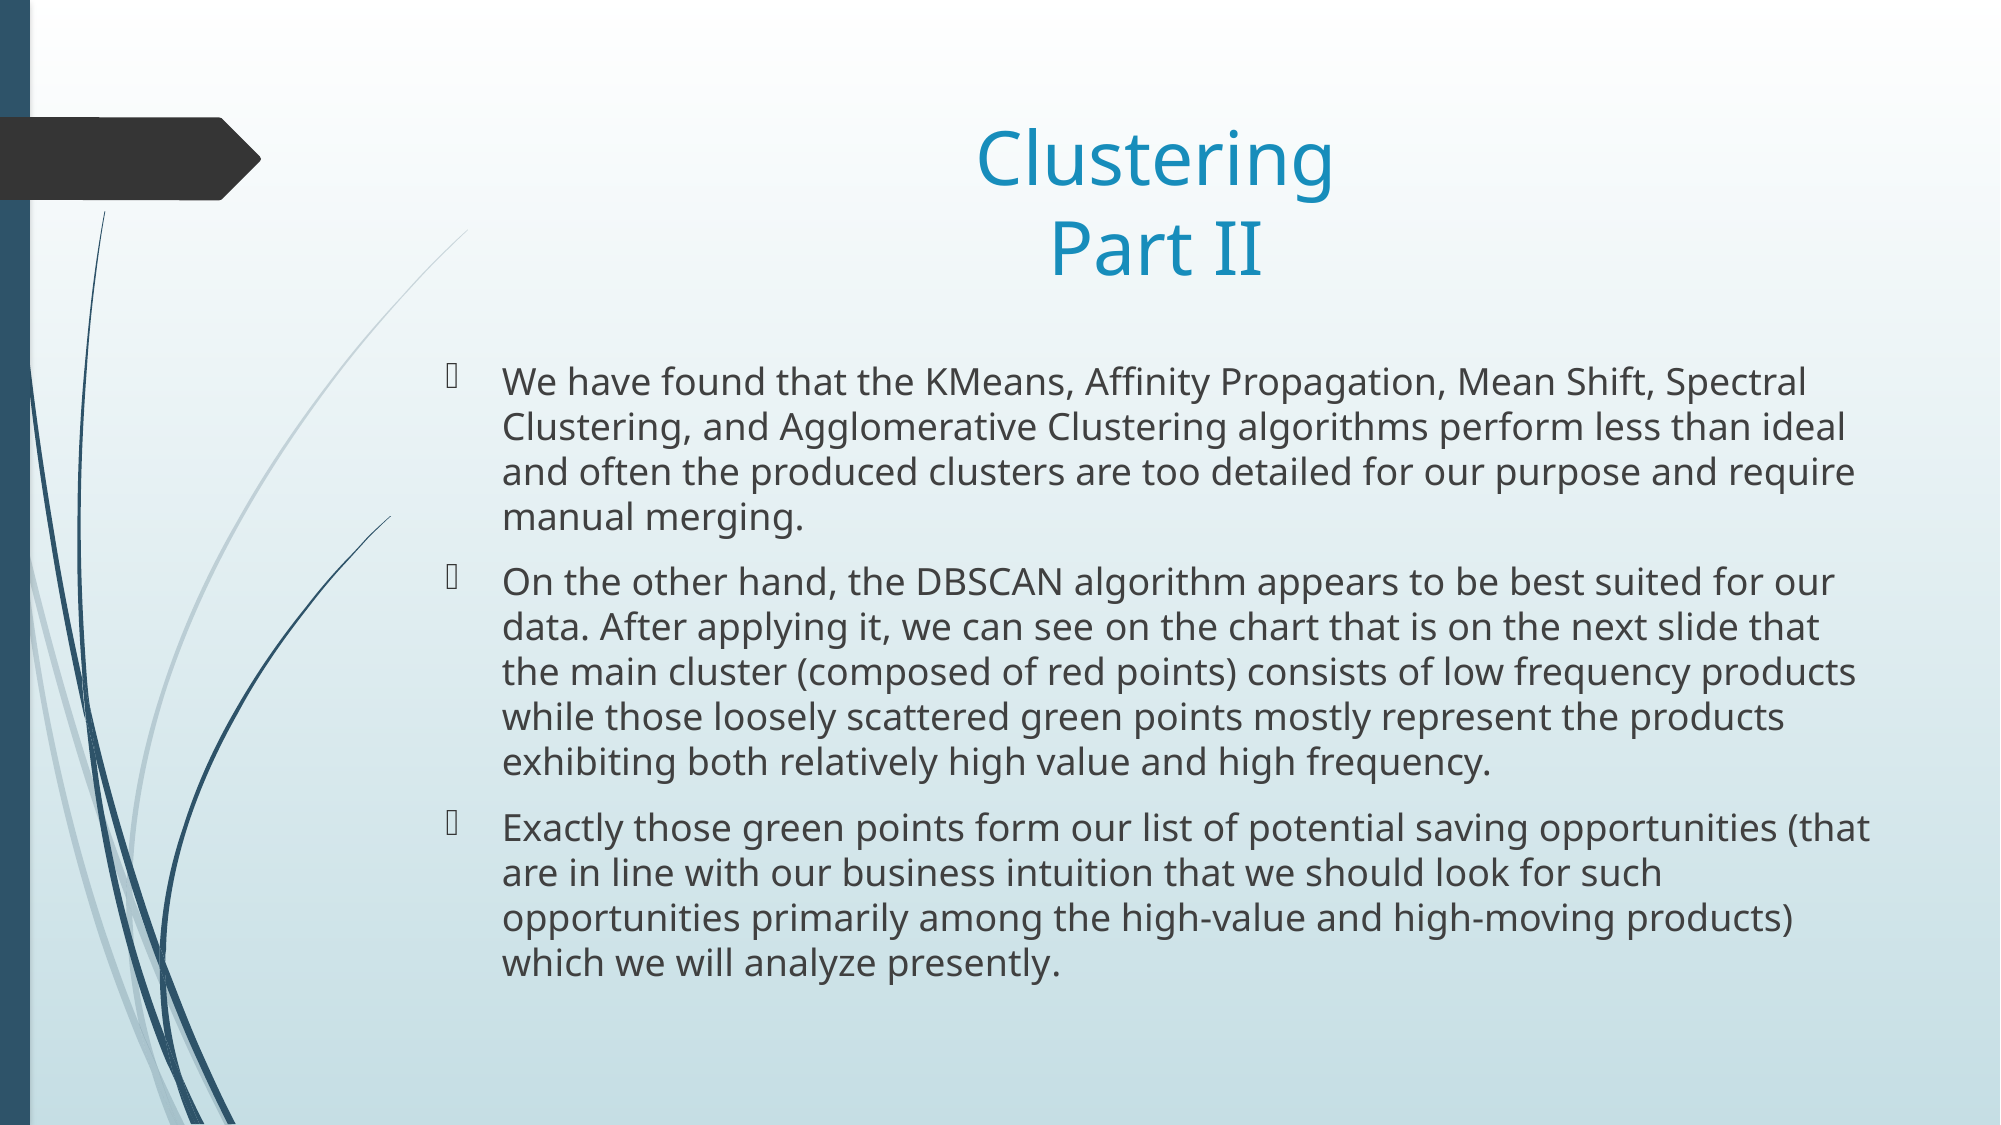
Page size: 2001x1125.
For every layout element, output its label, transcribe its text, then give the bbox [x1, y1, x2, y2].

title Clustering Part II [425, 102, 1888, 313]
list We have found that the KMeans, Affinity Propagation, Mean Shift, Spectral Clustering, and Agglomerative Clustering algorithms perform less than ideal and often the produced clusters are too detailed for our purpose and require manual merging. On the other hand, the DBSCAN algorithm appears to be best suited for our data. After applying it, we can see on the chart that is on the next slide that the main cluster (composed of red points) consists of low frequency products while those loosely scattered green points mostly represent the products exhibiting both relatively high value and high frequency. Exactly those green points form our list of potential saving opportunities (that are in line with our business intuition that we should look for such opportunities primarily among the high-value and high-moving products) which we will analyze presently. [430, 350, 1894, 1023]
